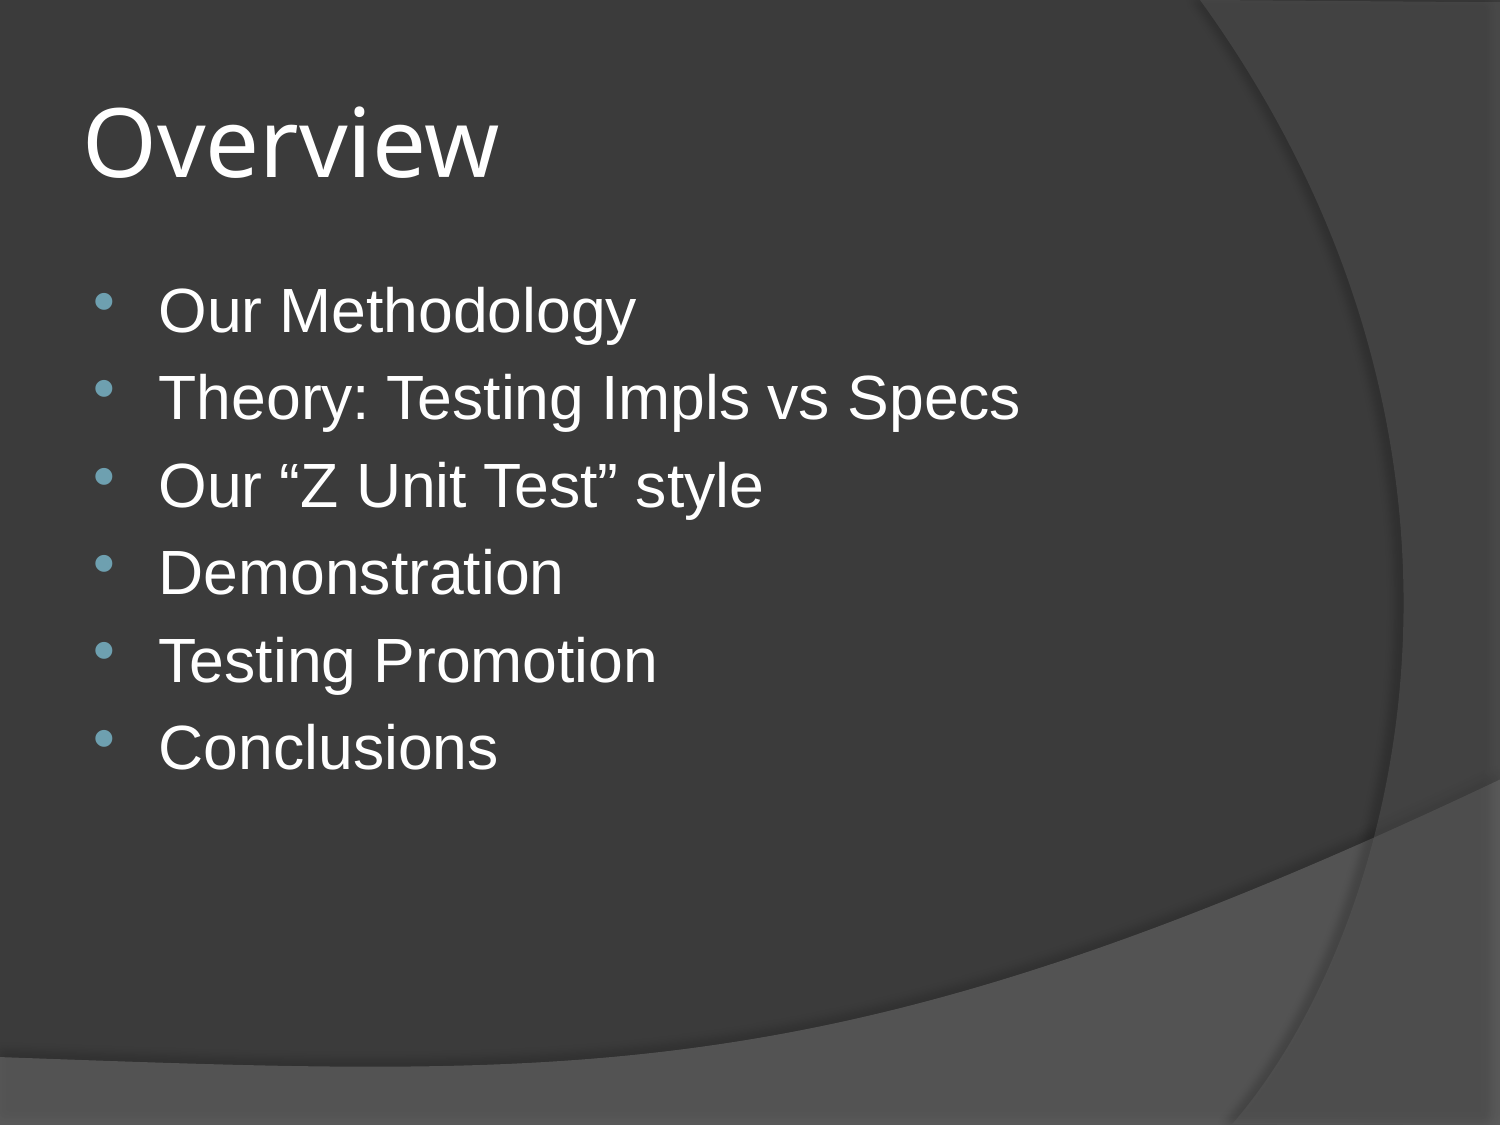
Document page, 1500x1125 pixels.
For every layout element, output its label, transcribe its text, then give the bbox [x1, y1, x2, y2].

title Overview [75, 45, 1300, 233]
list Our Methodology Theory: Testing Impls vs Specs Our “Z Unit Test” style Demonstration Testing Promotion Conclusions [75, 262, 1300, 1005]
